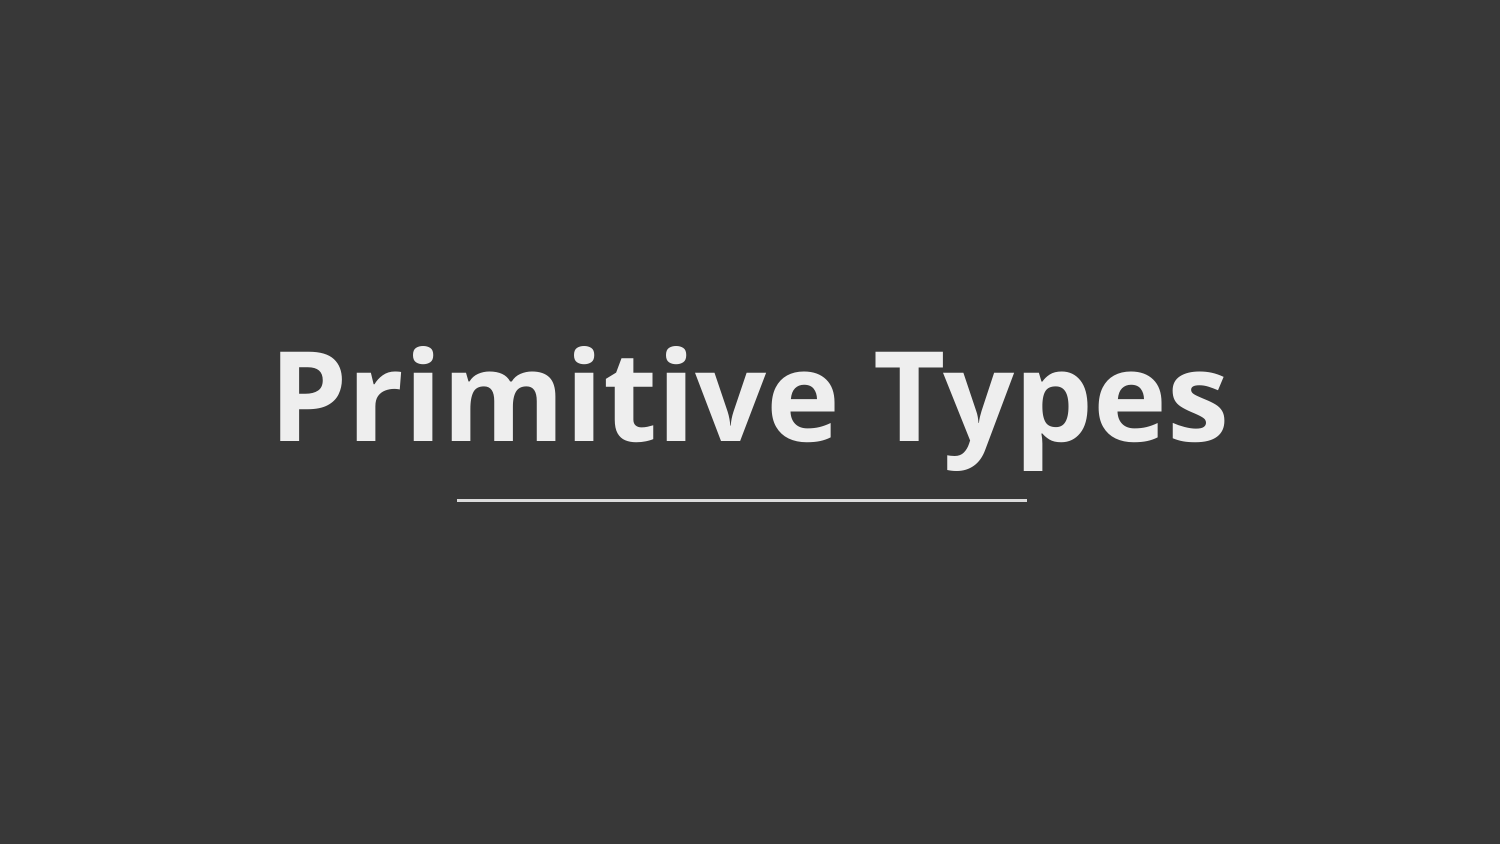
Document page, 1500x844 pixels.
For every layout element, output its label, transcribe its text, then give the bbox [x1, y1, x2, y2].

title Primitive Types [132, 301, 1368, 542]
